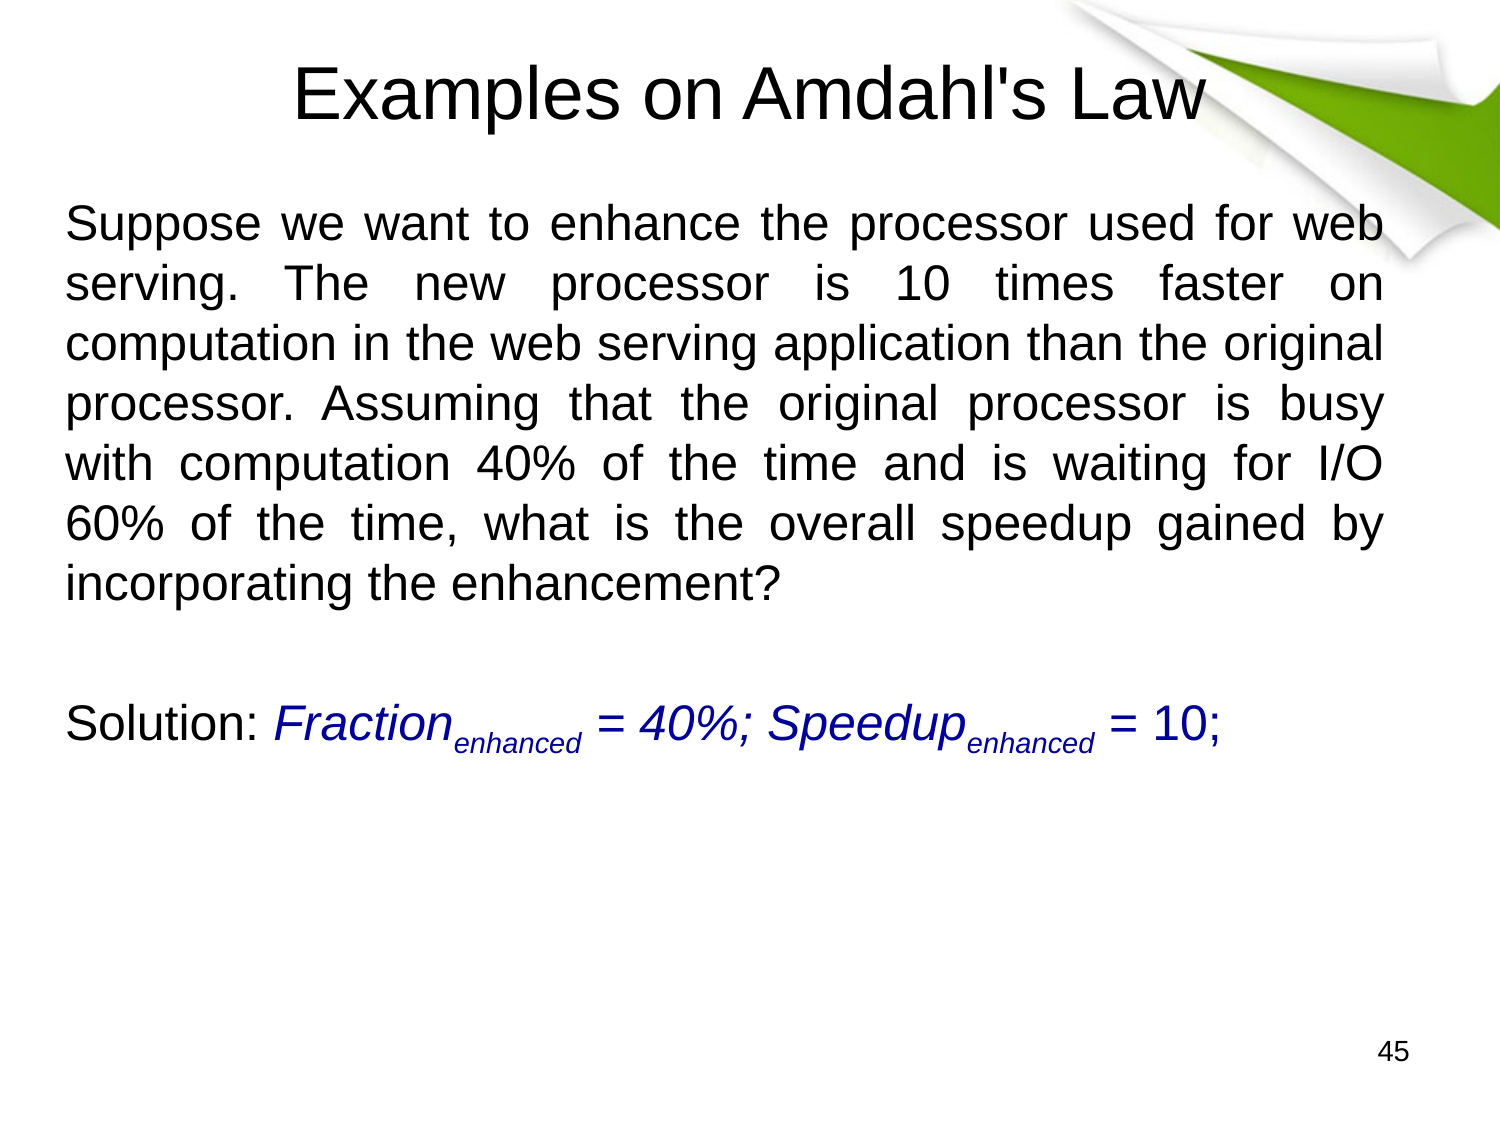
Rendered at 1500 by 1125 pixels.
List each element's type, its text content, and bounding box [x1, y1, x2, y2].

title Examples on Amdahl's Law [75, 0, 1425, 184]
picture [0, 0, 1500, 1125]
slide_number 45 [1074, 1024, 1425, 1103]
